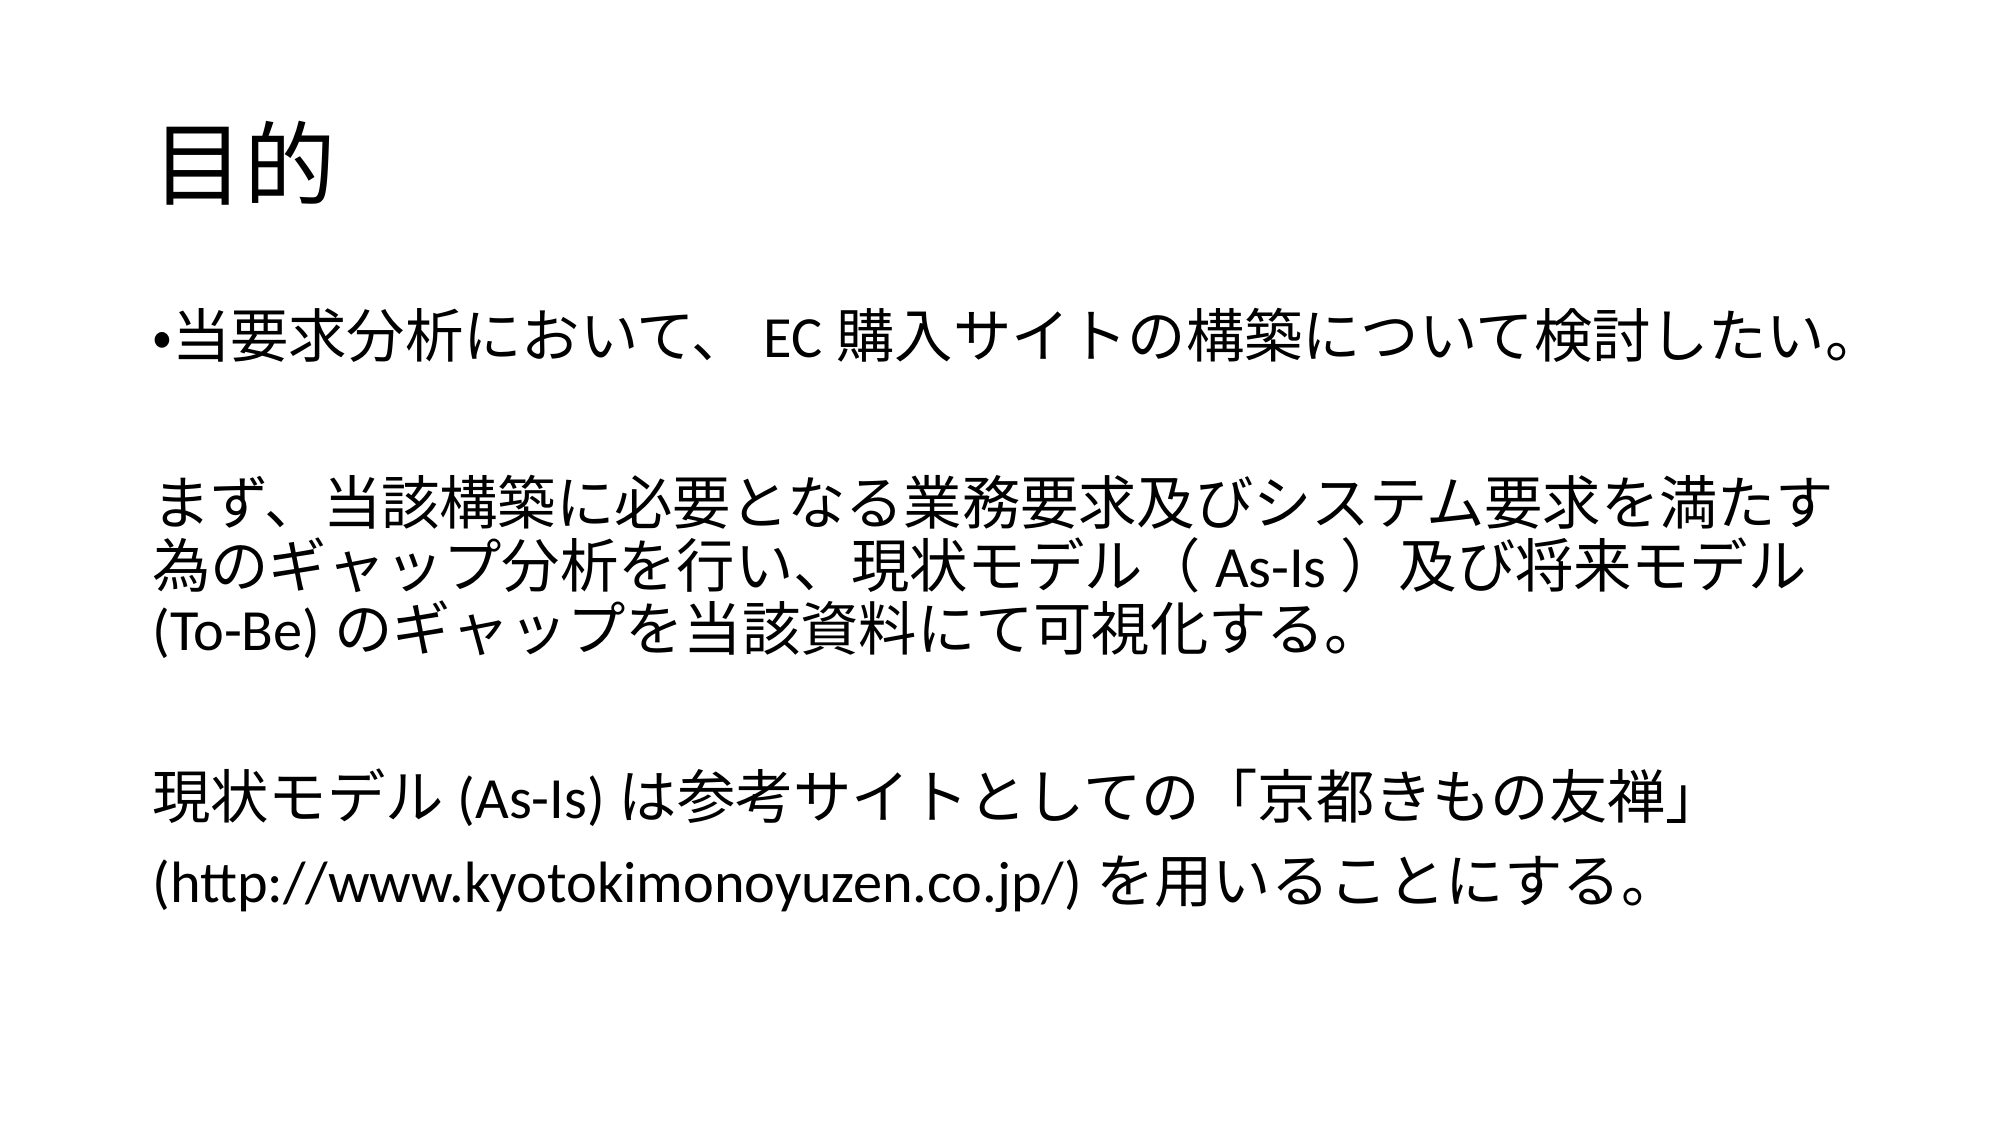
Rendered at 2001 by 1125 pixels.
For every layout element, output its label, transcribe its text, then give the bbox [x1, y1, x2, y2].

list ・当要求分析において、EC購入サイトの構築について検討したい。 まず、当該構築に必要となる業務要求及びシステム要求を満たす為のギャップ分析を行い、現状モデル（As-Is）及び将来モデル(To-Be)のギャップを当該資料にて可視化する。 現状モデル(As-Is)は参考サイトとしての「京都きもの友禅」 (http://www.kyotokimonoyuzen.co.jp/)を用いることにする。 [137, 299, 1863, 1014]
title 目的 [137, 59, 1863, 278]
